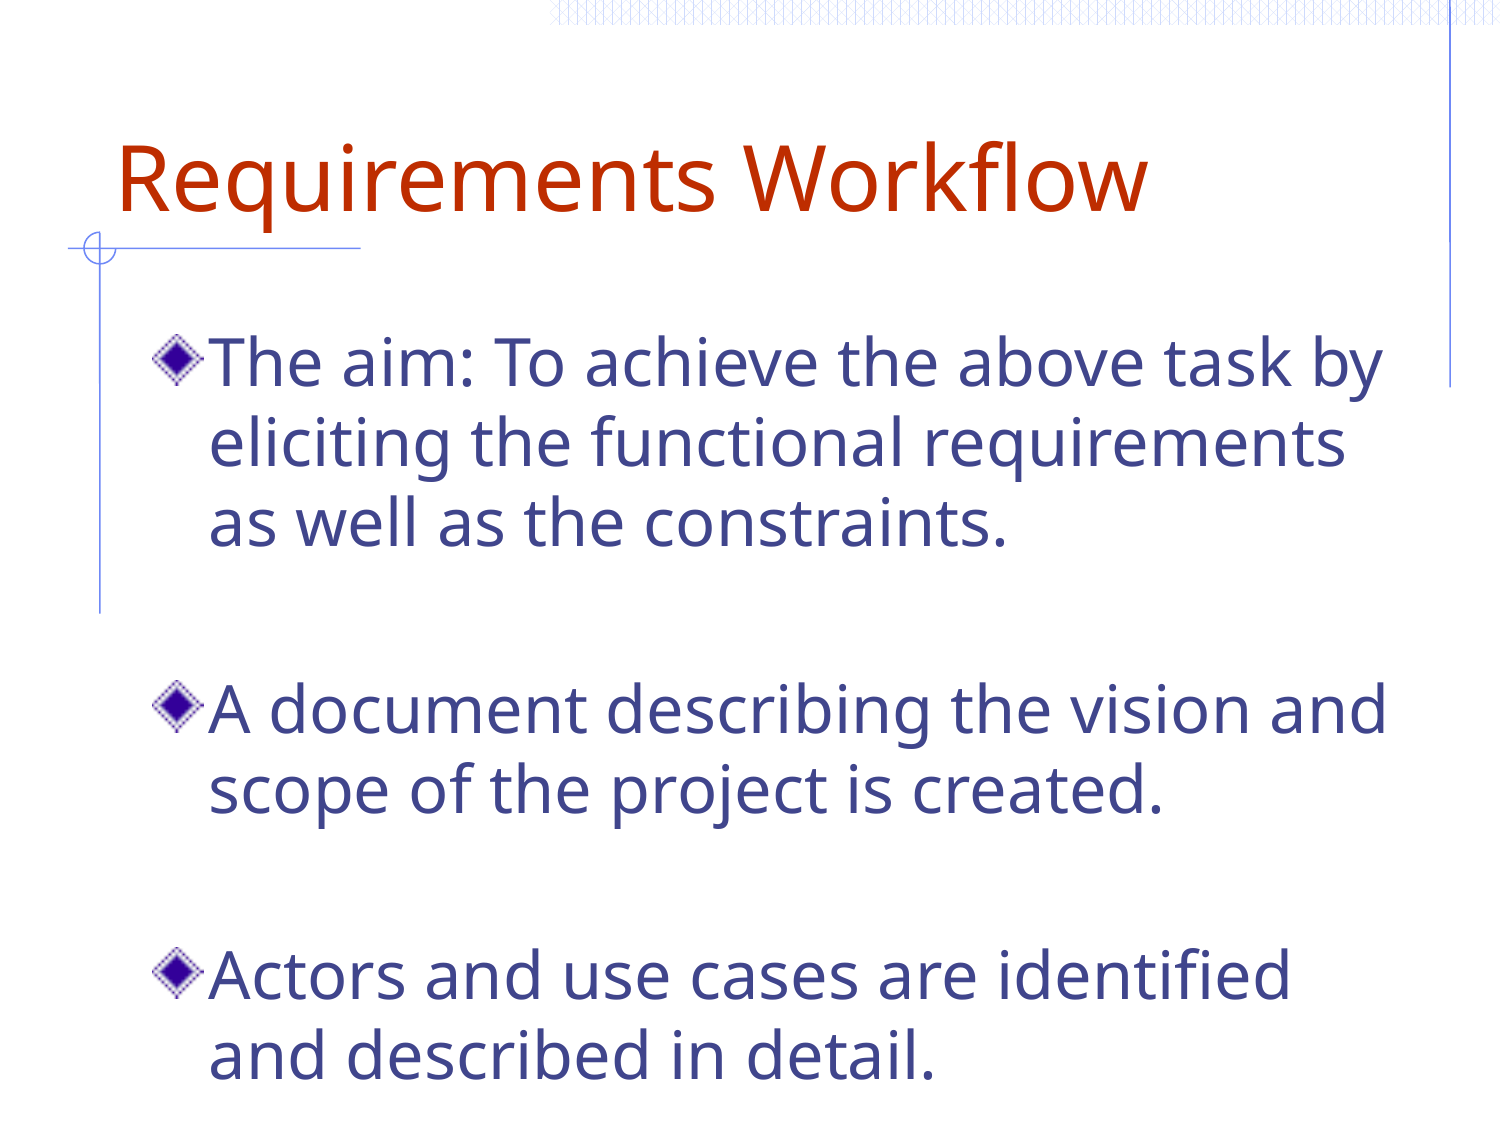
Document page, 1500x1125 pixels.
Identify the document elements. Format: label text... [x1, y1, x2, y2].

title Requirements Workflow [99, 50, 1375, 238]
picture [152, 680, 204, 733]
list The aim: To achieve the above task by eliciting the functional requirements as well as the constraints. A document describing the vision and scope of the project is created. Actors and use cases are identified and described in detail. The constraints are also documented. [137, 312, 1413, 988]
picture [152, 947, 204, 999]
picture [152, 334, 204, 386]
